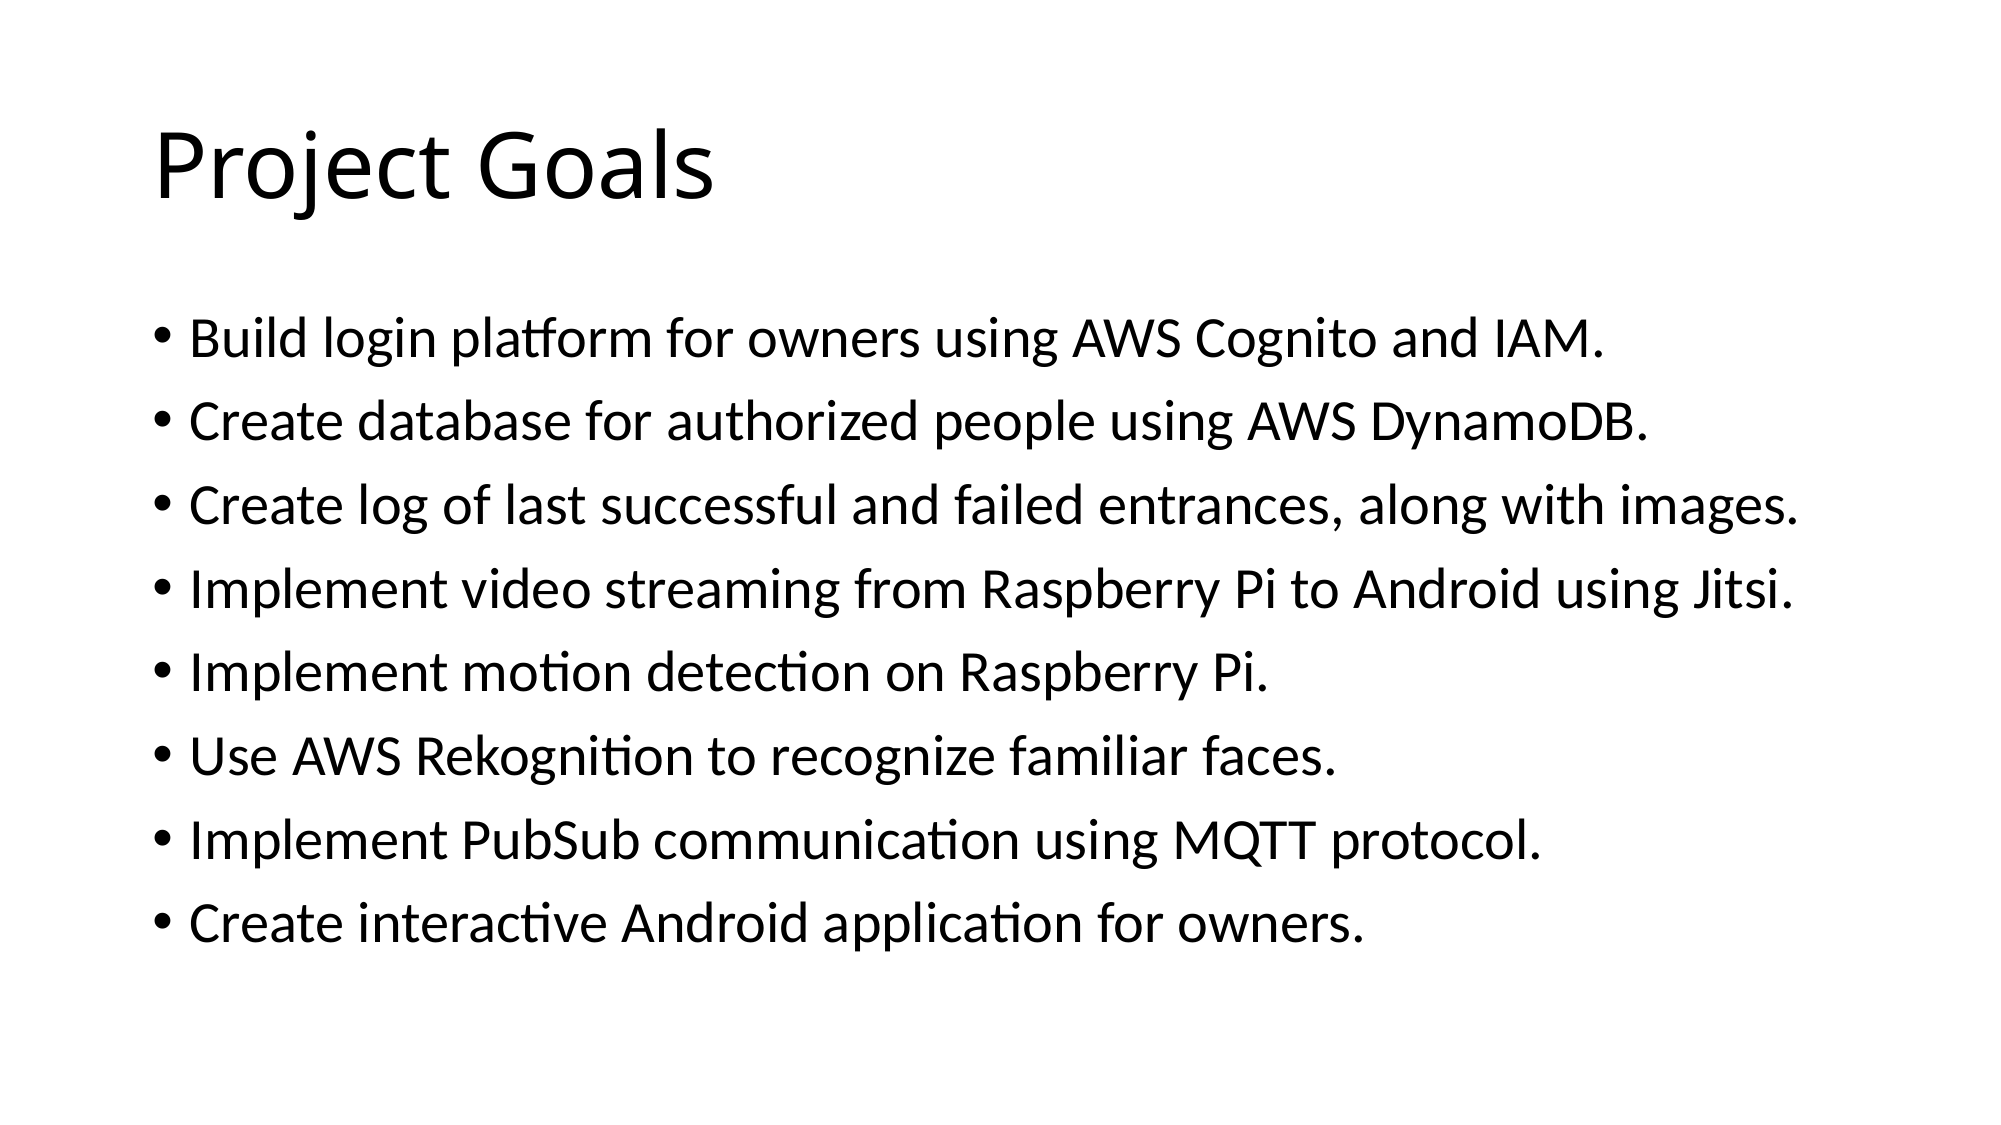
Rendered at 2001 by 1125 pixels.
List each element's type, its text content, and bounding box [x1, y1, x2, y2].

title Project Goals [137, 59, 1863, 278]
list Build login platform for owners using AWS Cognito and IAM. Create database for authorized people using AWS DynamoDB. Create log of last successful and failed entrances, along with images. Implement video streaming from Raspberry Pi to Android using Jitsi. Implement motion detection on Raspberry Pi. Use AWS Rekognition to recognize familiar faces. Implement PubSub communication using MQTT protocol. Create interactive Android application for owners. [137, 299, 1863, 1014]
